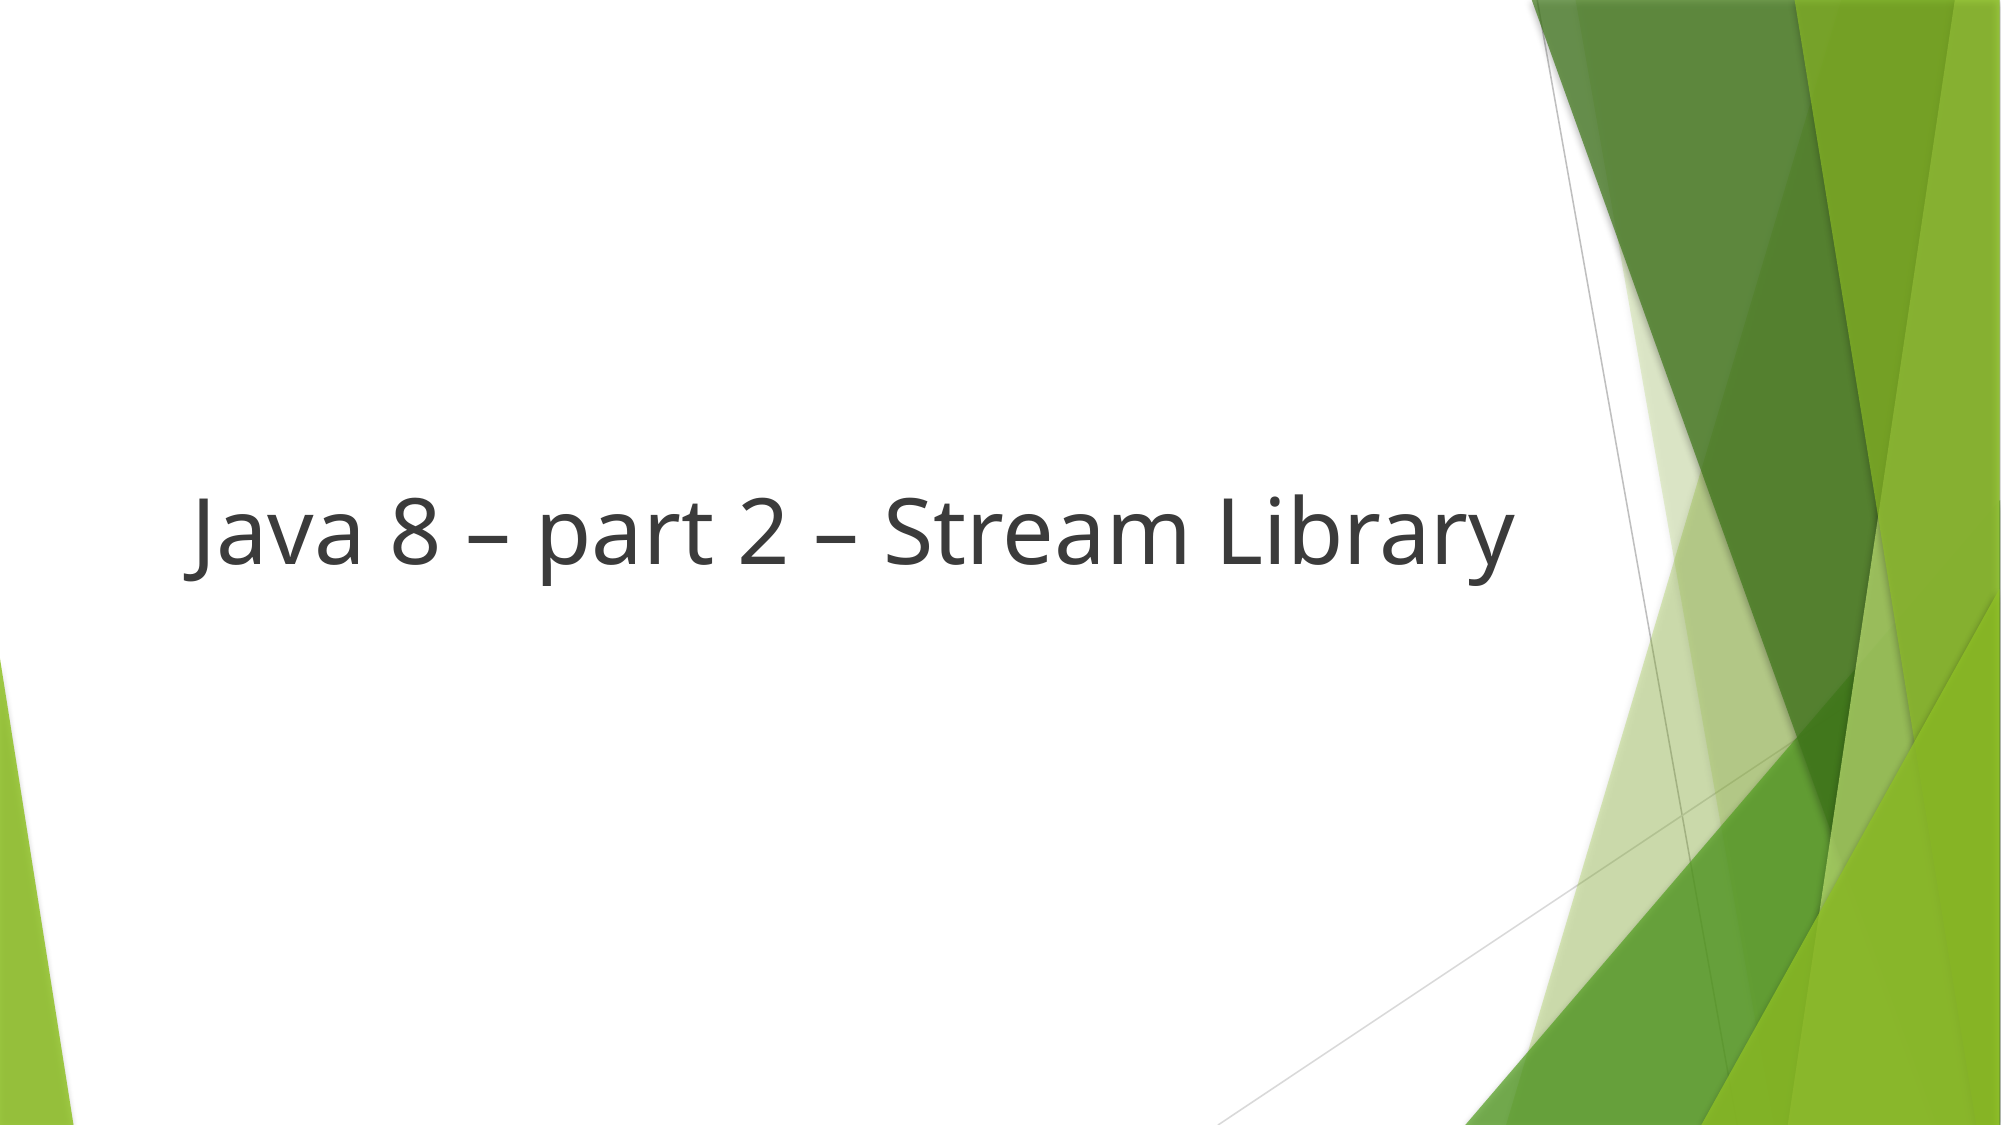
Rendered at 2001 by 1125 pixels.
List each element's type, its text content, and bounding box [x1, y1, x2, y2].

list Java 8 – part 2 – Stream Library [176, 465, 1902, 811]
